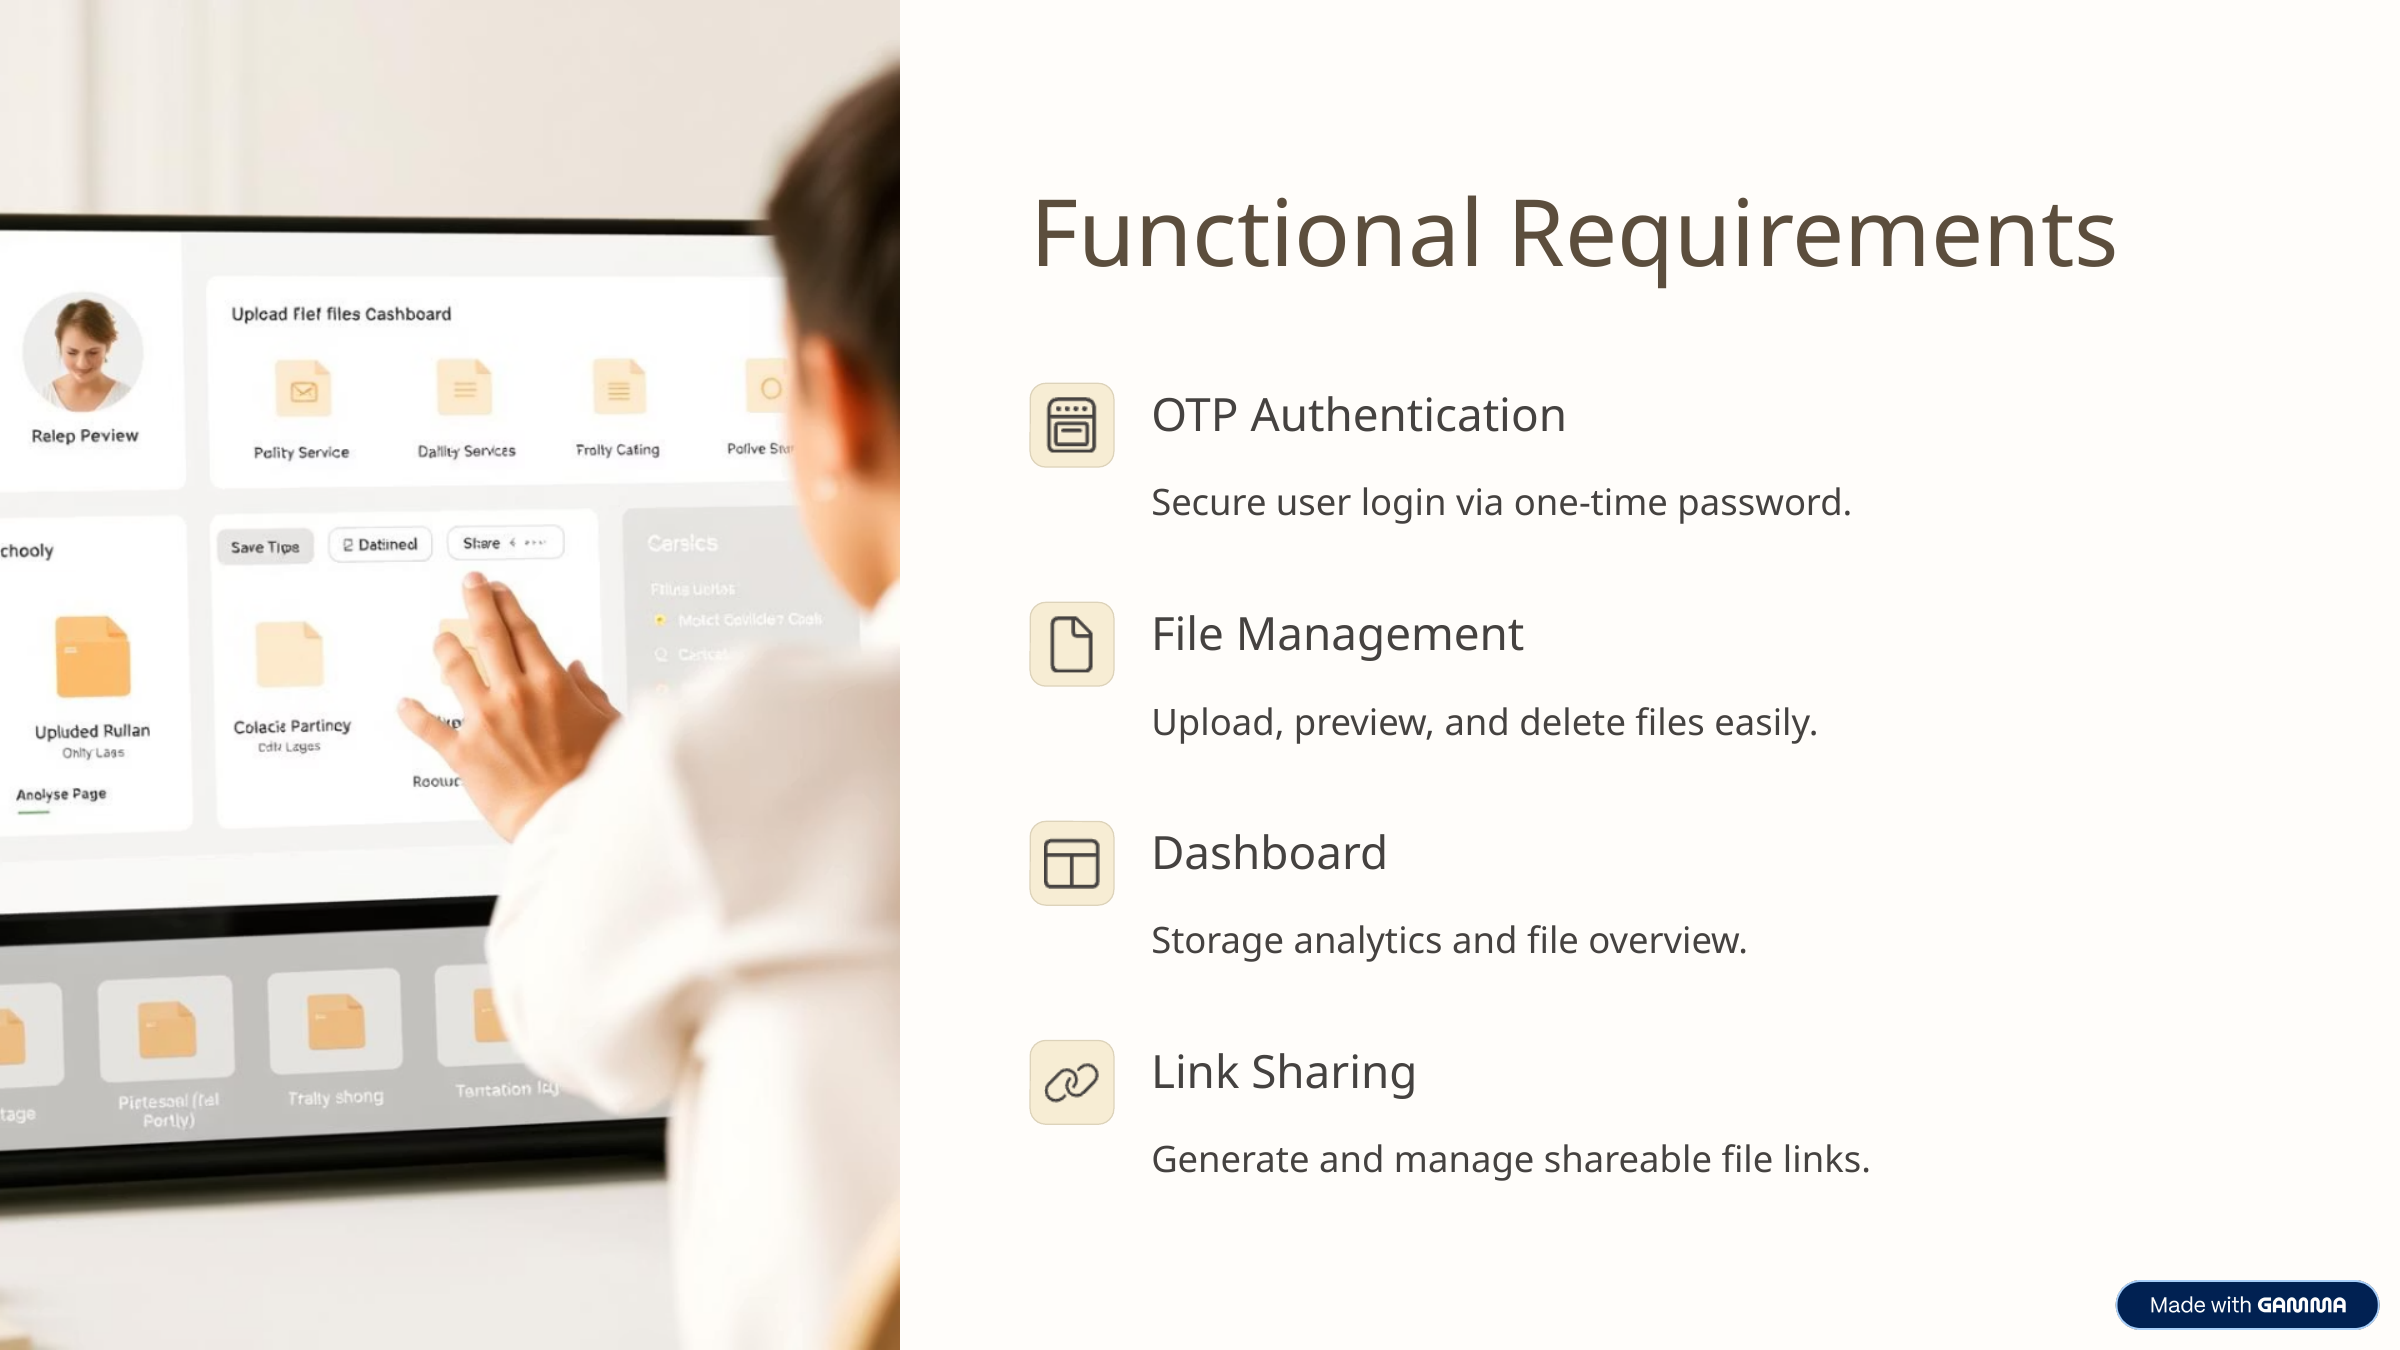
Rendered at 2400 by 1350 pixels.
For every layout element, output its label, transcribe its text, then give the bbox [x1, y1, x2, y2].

text_box Dashboard [1151, 821, 1617, 880]
picture [1044, 828, 1100, 899]
text_box Generate and manage shareable file links. [1151, 1120, 2270, 1181]
text_box [1030, 821, 1114, 906]
picture [1044, 1047, 1100, 1118]
picture [2106, 1271, 2389, 1339]
text_box [1030, 602, 1114, 687]
text_box File Management [1151, 602, 1617, 661]
text_box Upload, preview, and delete files easily. [1151, 682, 2270, 743]
text_box Secure user login via one-time password. [1151, 463, 2270, 524]
text_box Functional Requirements [1030, 169, 2241, 286]
picture [1044, 390, 1100, 461]
text_box Storage analytics and file overview. [1151, 901, 2270, 962]
text_box [1030, 383, 1114, 468]
text_box OTP Authentication [1151, 383, 1629, 442]
picture [1044, 609, 1100, 680]
text_box Link Sharing [1151, 1040, 1617, 1099]
picture [0, 0, 900, 1350]
text_box [1030, 1040, 1114, 1125]
